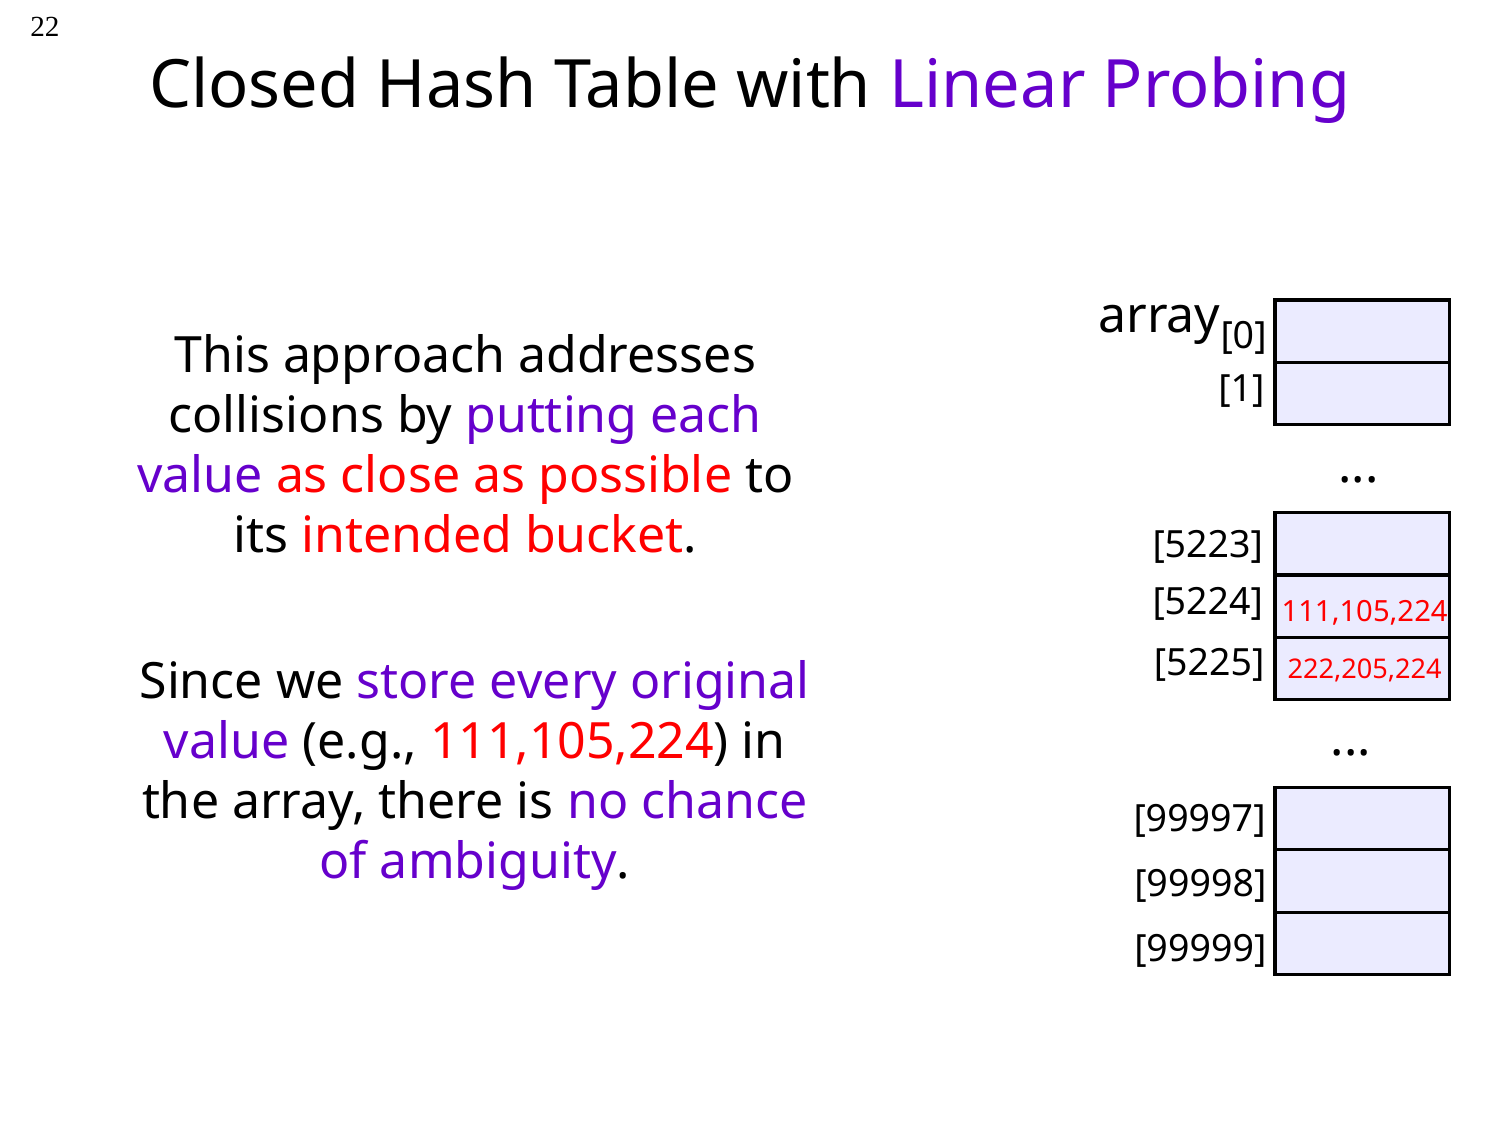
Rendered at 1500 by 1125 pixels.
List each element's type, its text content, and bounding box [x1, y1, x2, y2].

slide_number 22 [0, 0, 76, 76]
text_box Since we store every original value (e.g., 111,105,224) in the array, there is no chance of ambiguity. [120, 641, 829, 896]
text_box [1077, 274, 1451, 977]
title Closed Hash Table with Linear Probing [112, 0, 1388, 175]
text_box This approach addresses collisions by putting each value as close as possible to its intended bucket. [111, 315, 820, 571]
text_box Tables Why should you care? [1267, 587, 1451, 644]
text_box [1267, 644, 1463, 693]
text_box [1270, 584, 1460, 636]
